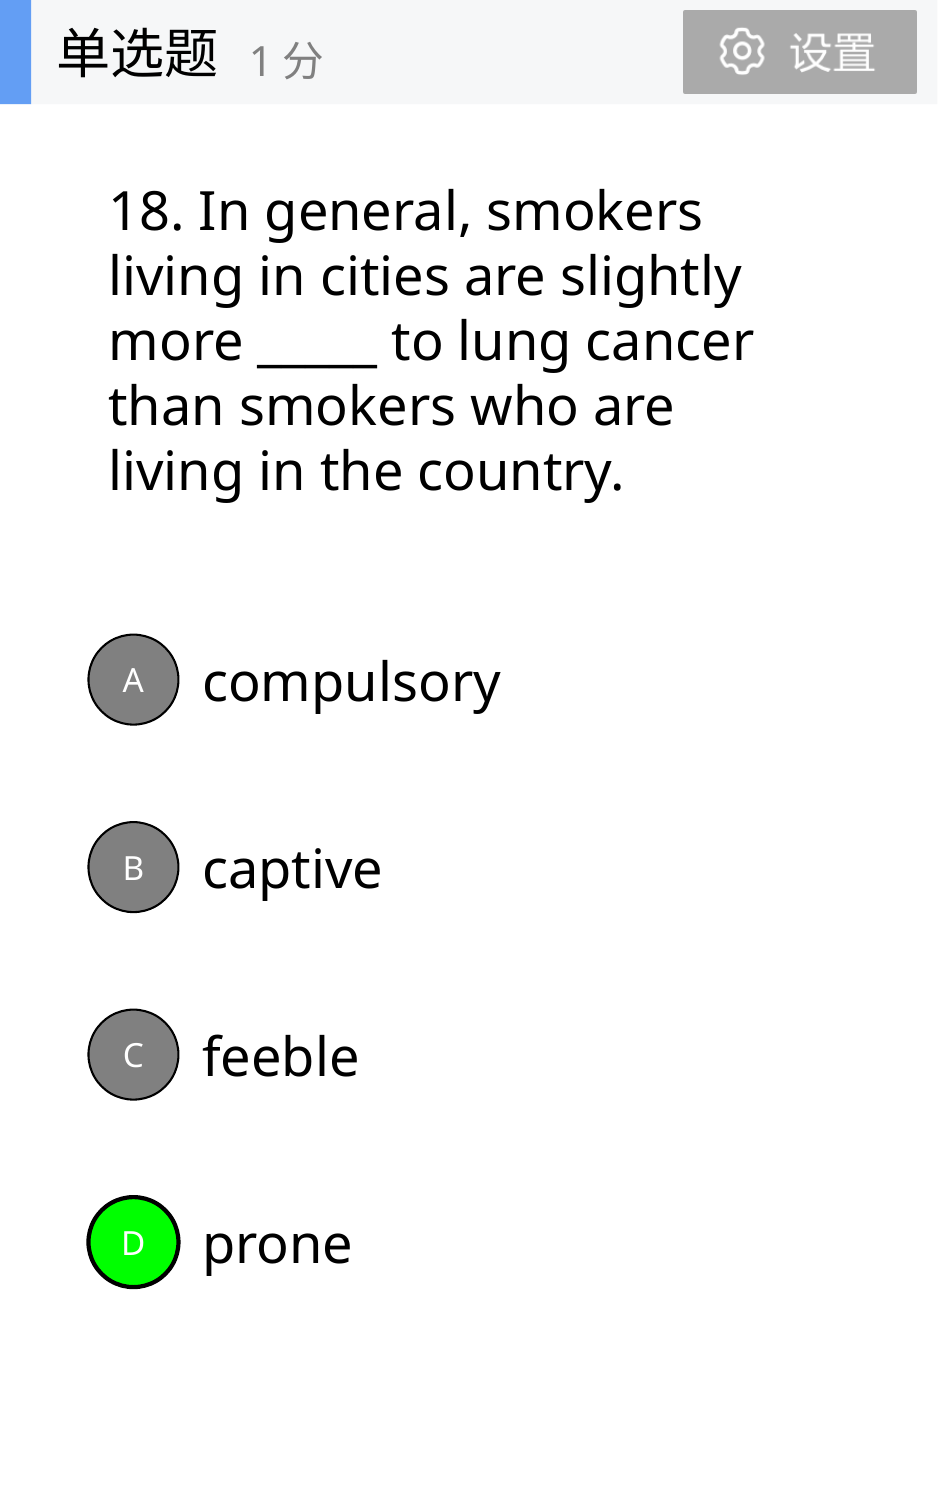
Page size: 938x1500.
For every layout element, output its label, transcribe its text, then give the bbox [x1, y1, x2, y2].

text_box 18. In general, smokers living in cities are slightly more _____ to lung cancer than smokers who are living in the country. [93, 168, 789, 509]
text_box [0, 0, 938, 105]
picture [683, 10, 917, 94]
text_box prone [187, 1202, 387, 1282]
text_box captive [187, 827, 419, 907]
text_box feeble [187, 1014, 394, 1095]
text_box D [87, 1196, 180, 1289]
text_box compulsory [187, 639, 539, 720]
text_box B [87, 821, 180, 914]
text_box C [87, 1008, 180, 1101]
text_box A [87, 633, 180, 726]
